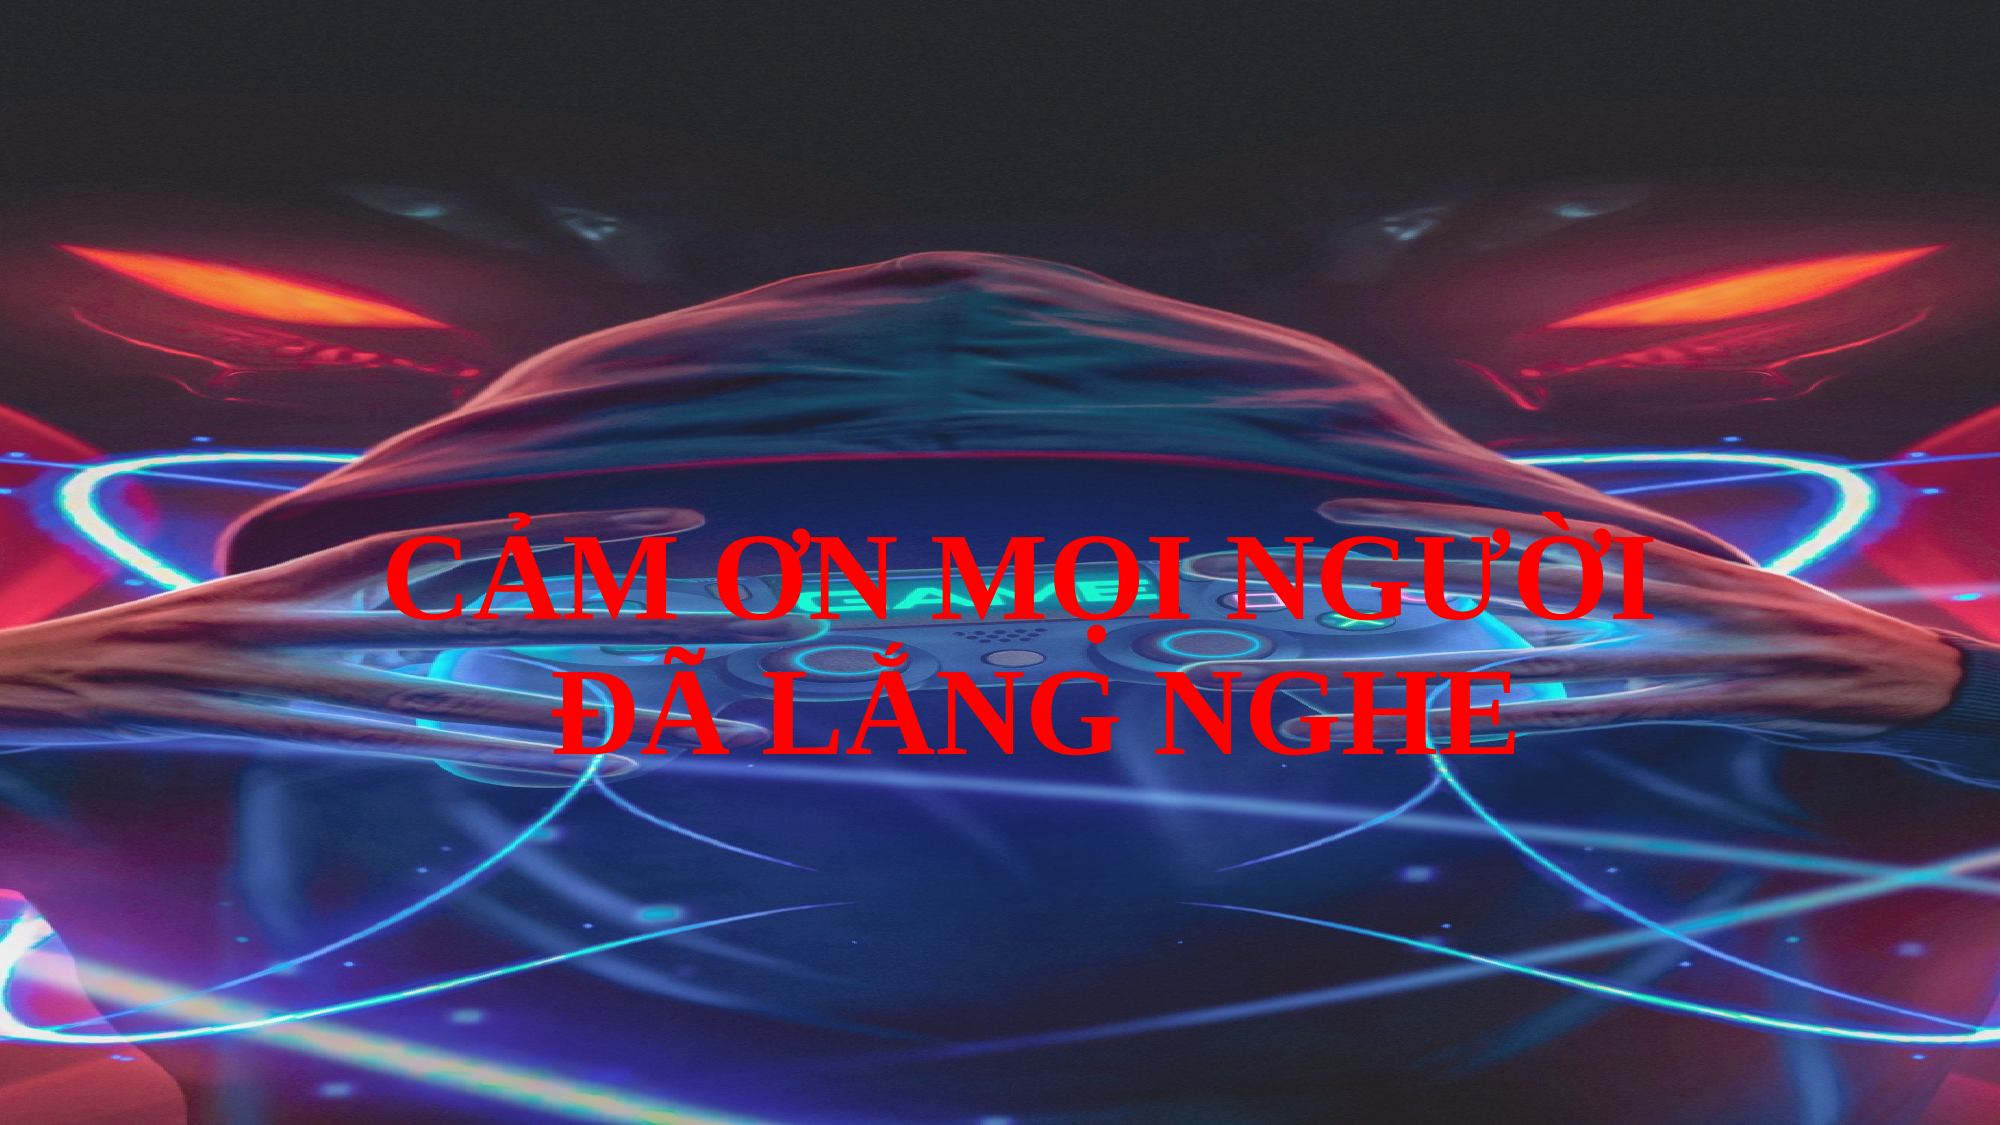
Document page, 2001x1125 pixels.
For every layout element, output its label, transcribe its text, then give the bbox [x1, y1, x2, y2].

title CẢM ƠN MỌI NGƯỜI ĐÃ LẮNG NGHE [157, 409, 1883, 884]
